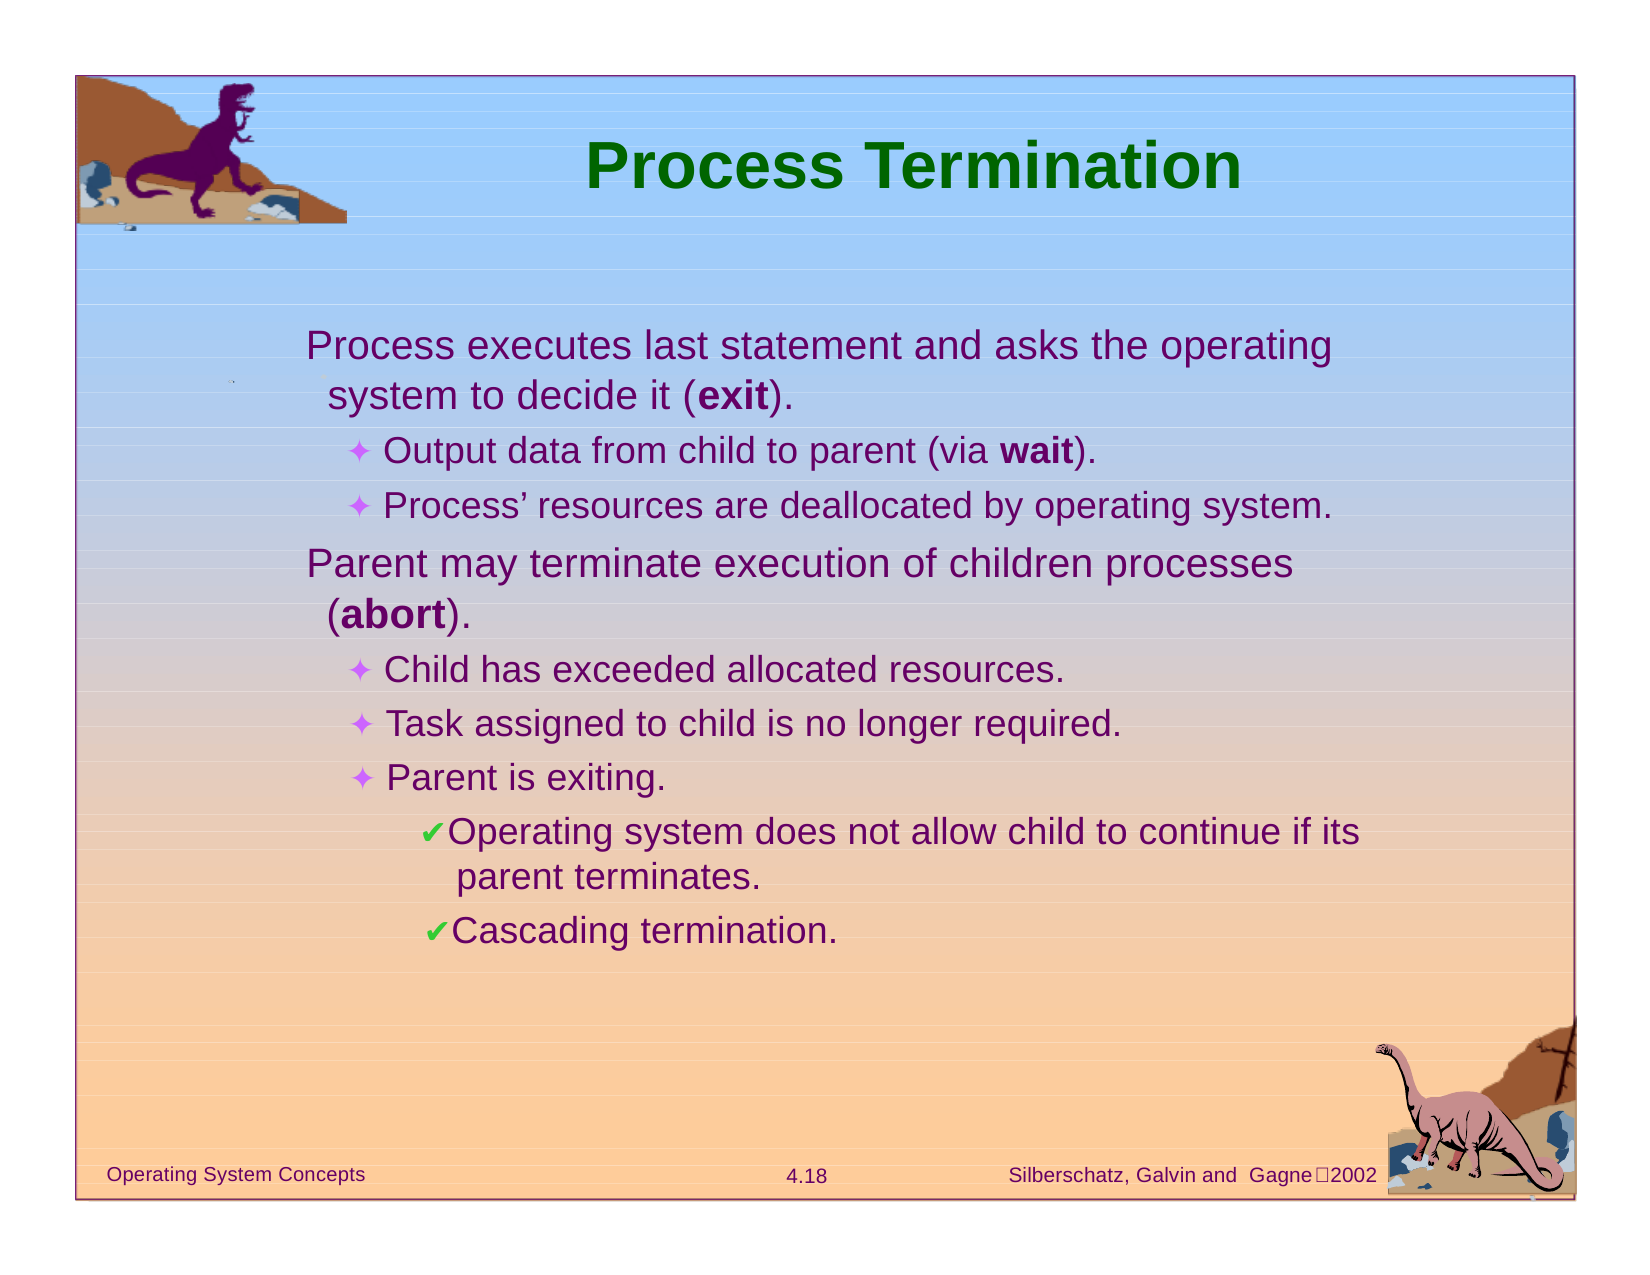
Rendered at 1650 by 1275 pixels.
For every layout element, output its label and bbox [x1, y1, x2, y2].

picture [75, 75, 1578, 1203]
